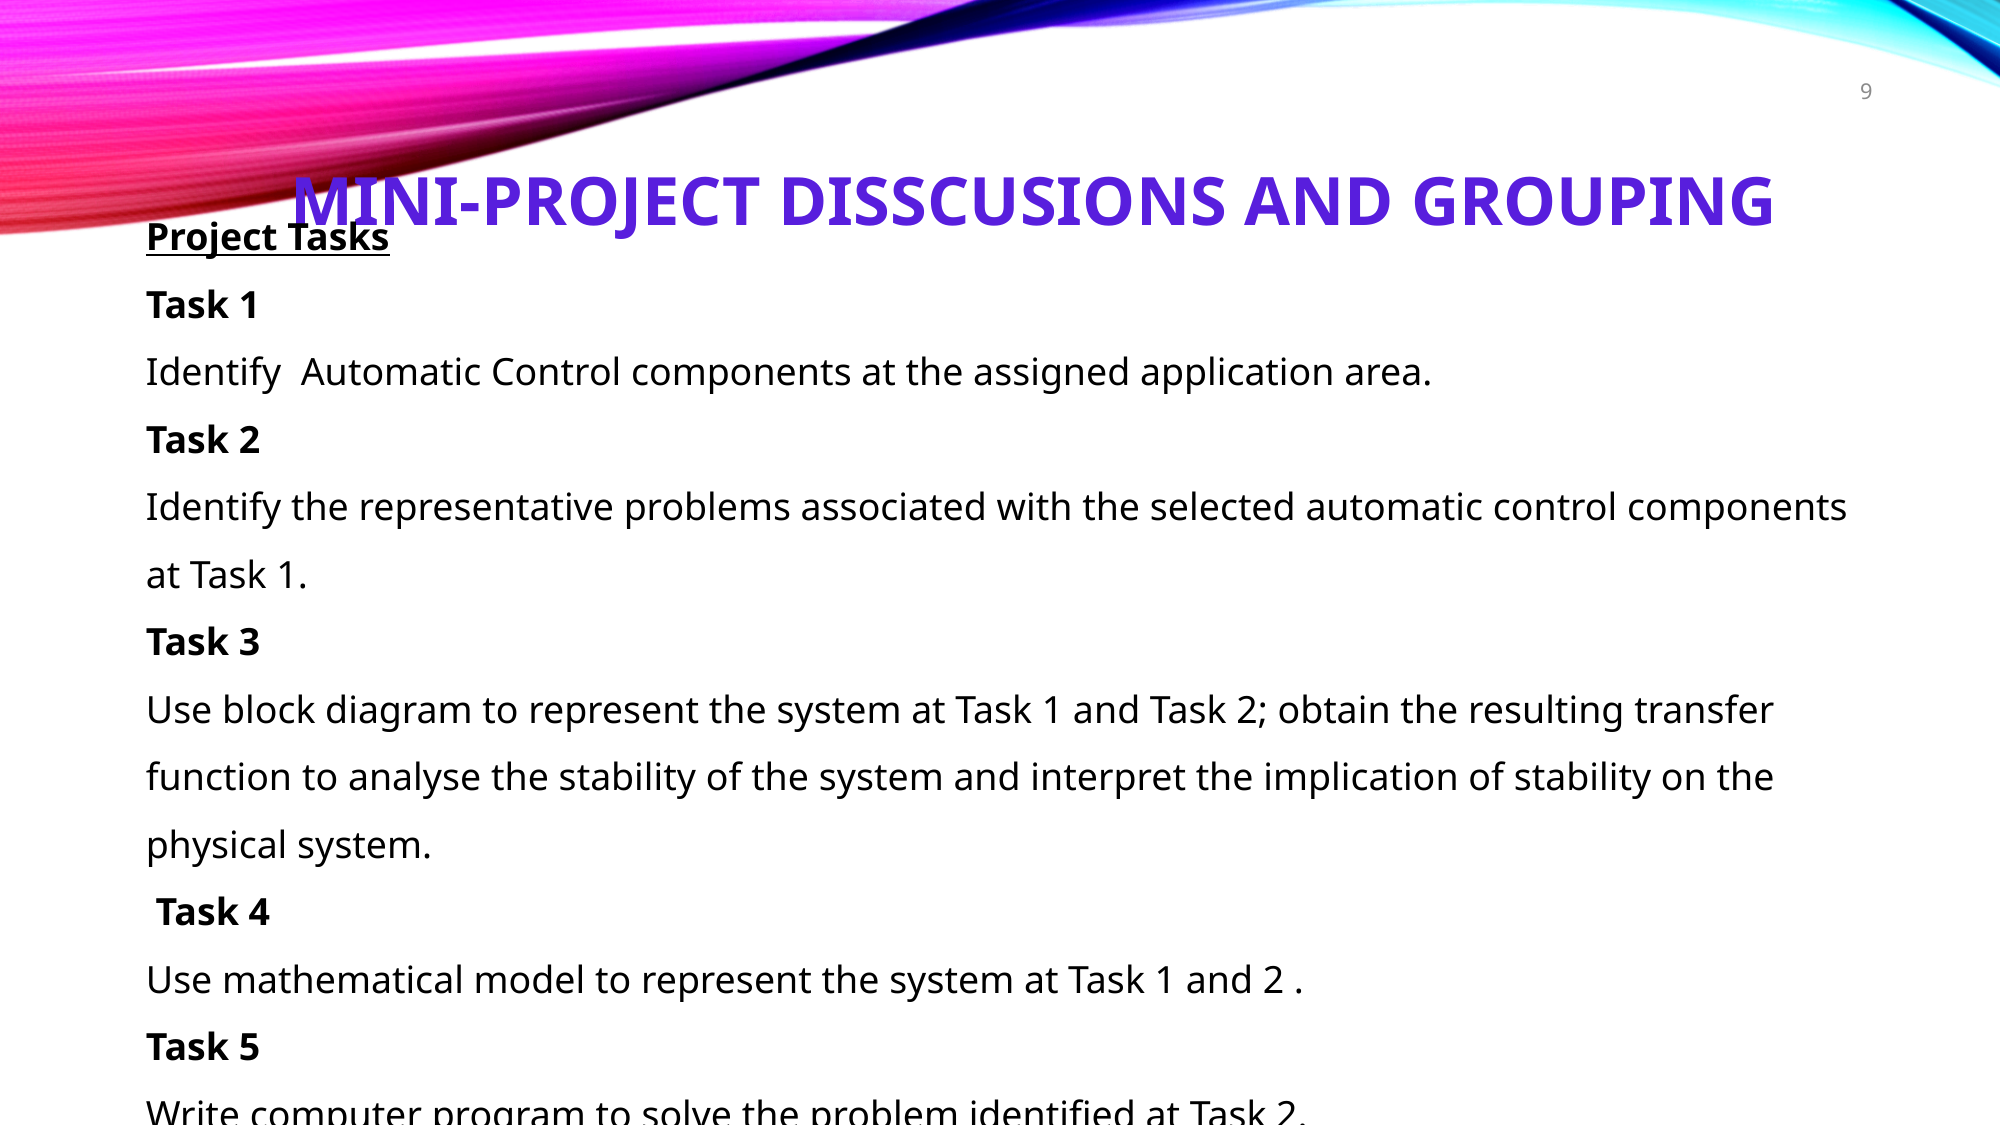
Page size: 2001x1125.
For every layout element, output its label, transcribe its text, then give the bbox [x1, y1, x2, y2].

text_box Project Tasks Task 1 Identify Automatic Control components at the assigned application area. Task 2 Identify the representative problems associated with the selected automatic control components at Task 1. Task 3 Use block diagram to represent the system at Task 1 and Task 2; obtain the resulting transfer function to analyse the stability of the system and interpret the implication of stability on the physical system. Task 4 Use mathematical model to represent the system at Task 1 and 2 . Task 5 Write computer program to solve the problem identified at Task 2. [131, 183, 1888, 1125]
picture [1910, 0, 2000, 45]
picture [0, 0, 2000, 237]
slide_number 9 [1437, 62, 1888, 123]
picture [1890, 0, 2000, 75]
text_box MINI-PROJECT DISSCUSIONS AND GROUPING [276, 31, 1932, 247]
